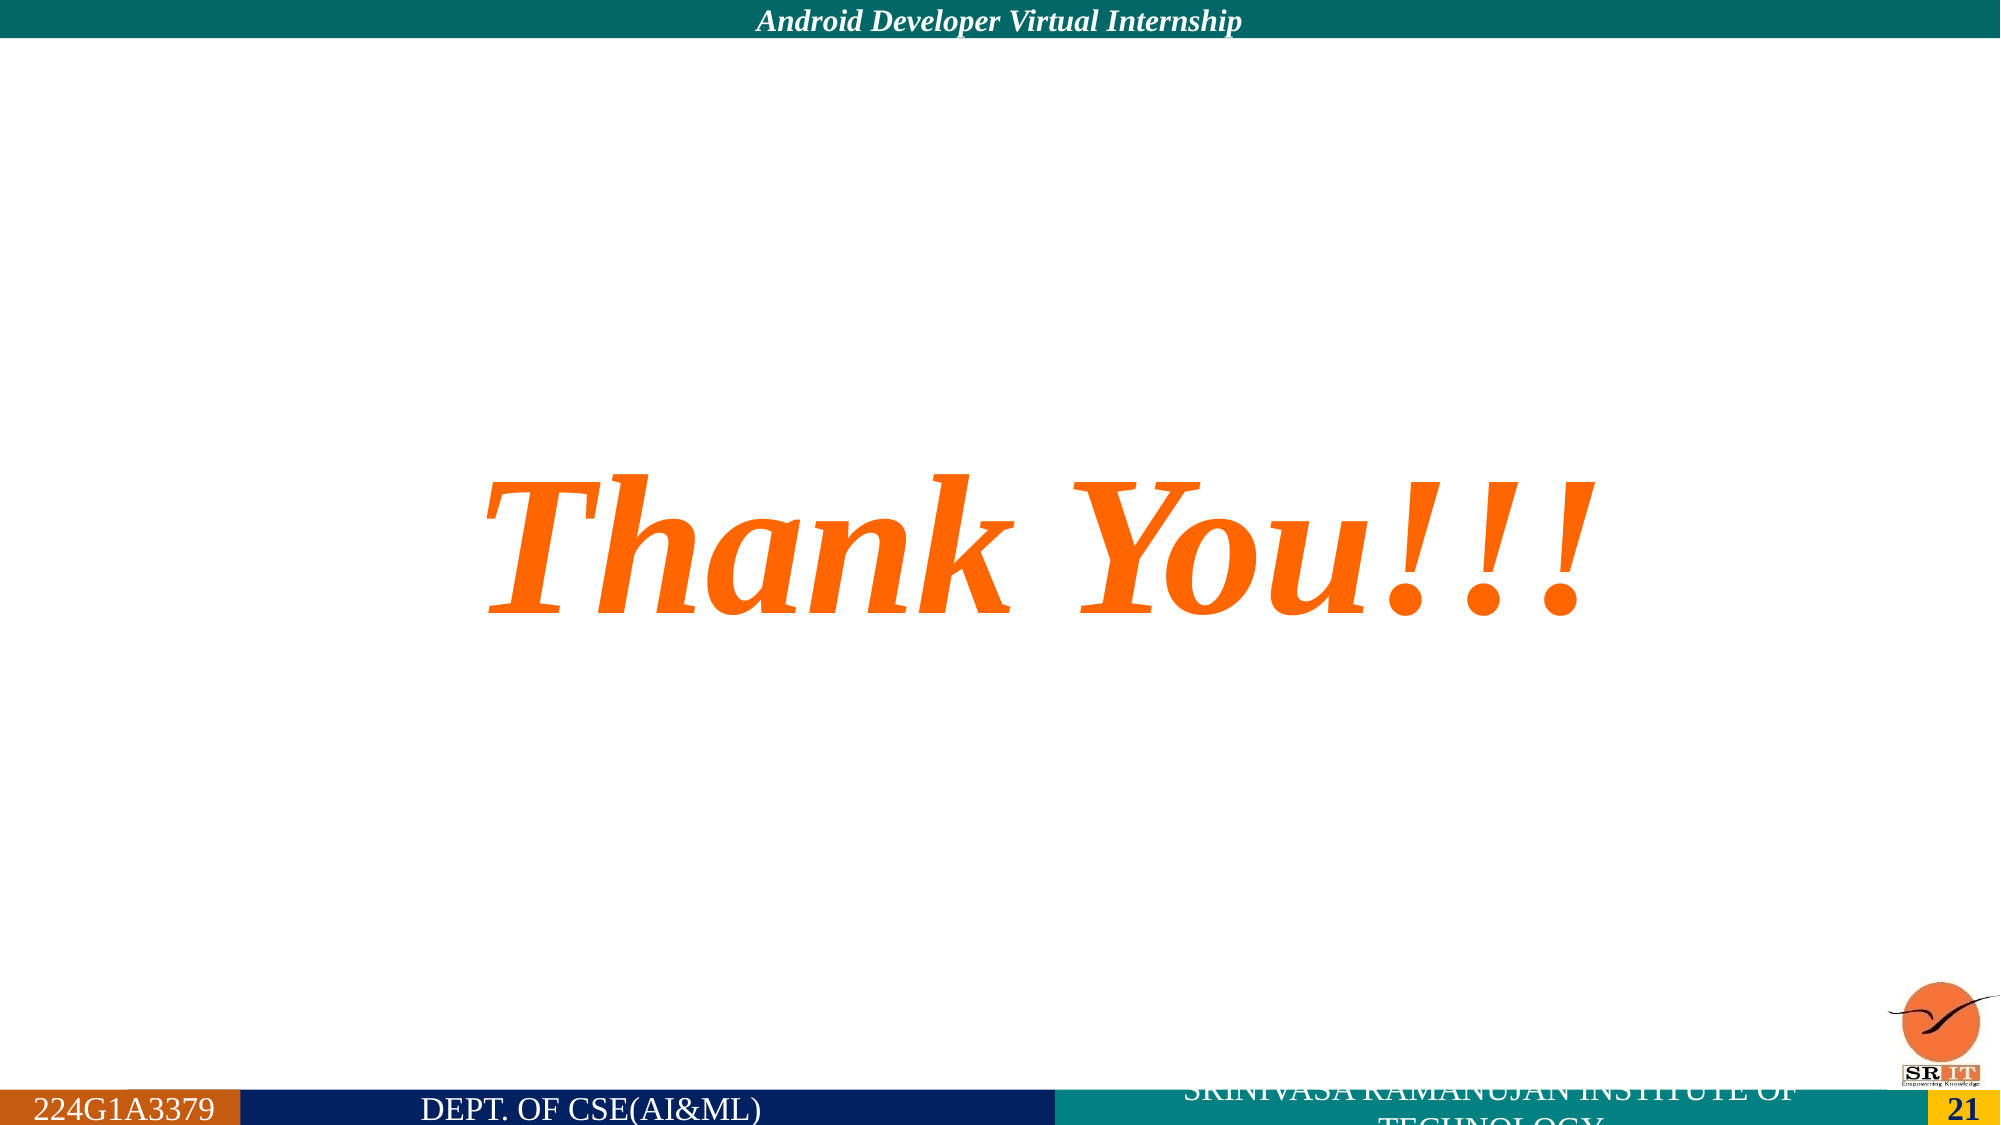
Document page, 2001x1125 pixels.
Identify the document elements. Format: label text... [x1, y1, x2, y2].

picture [1887, 977, 2000, 1090]
text_box Thank You!!! [457, 389, 1623, 662]
